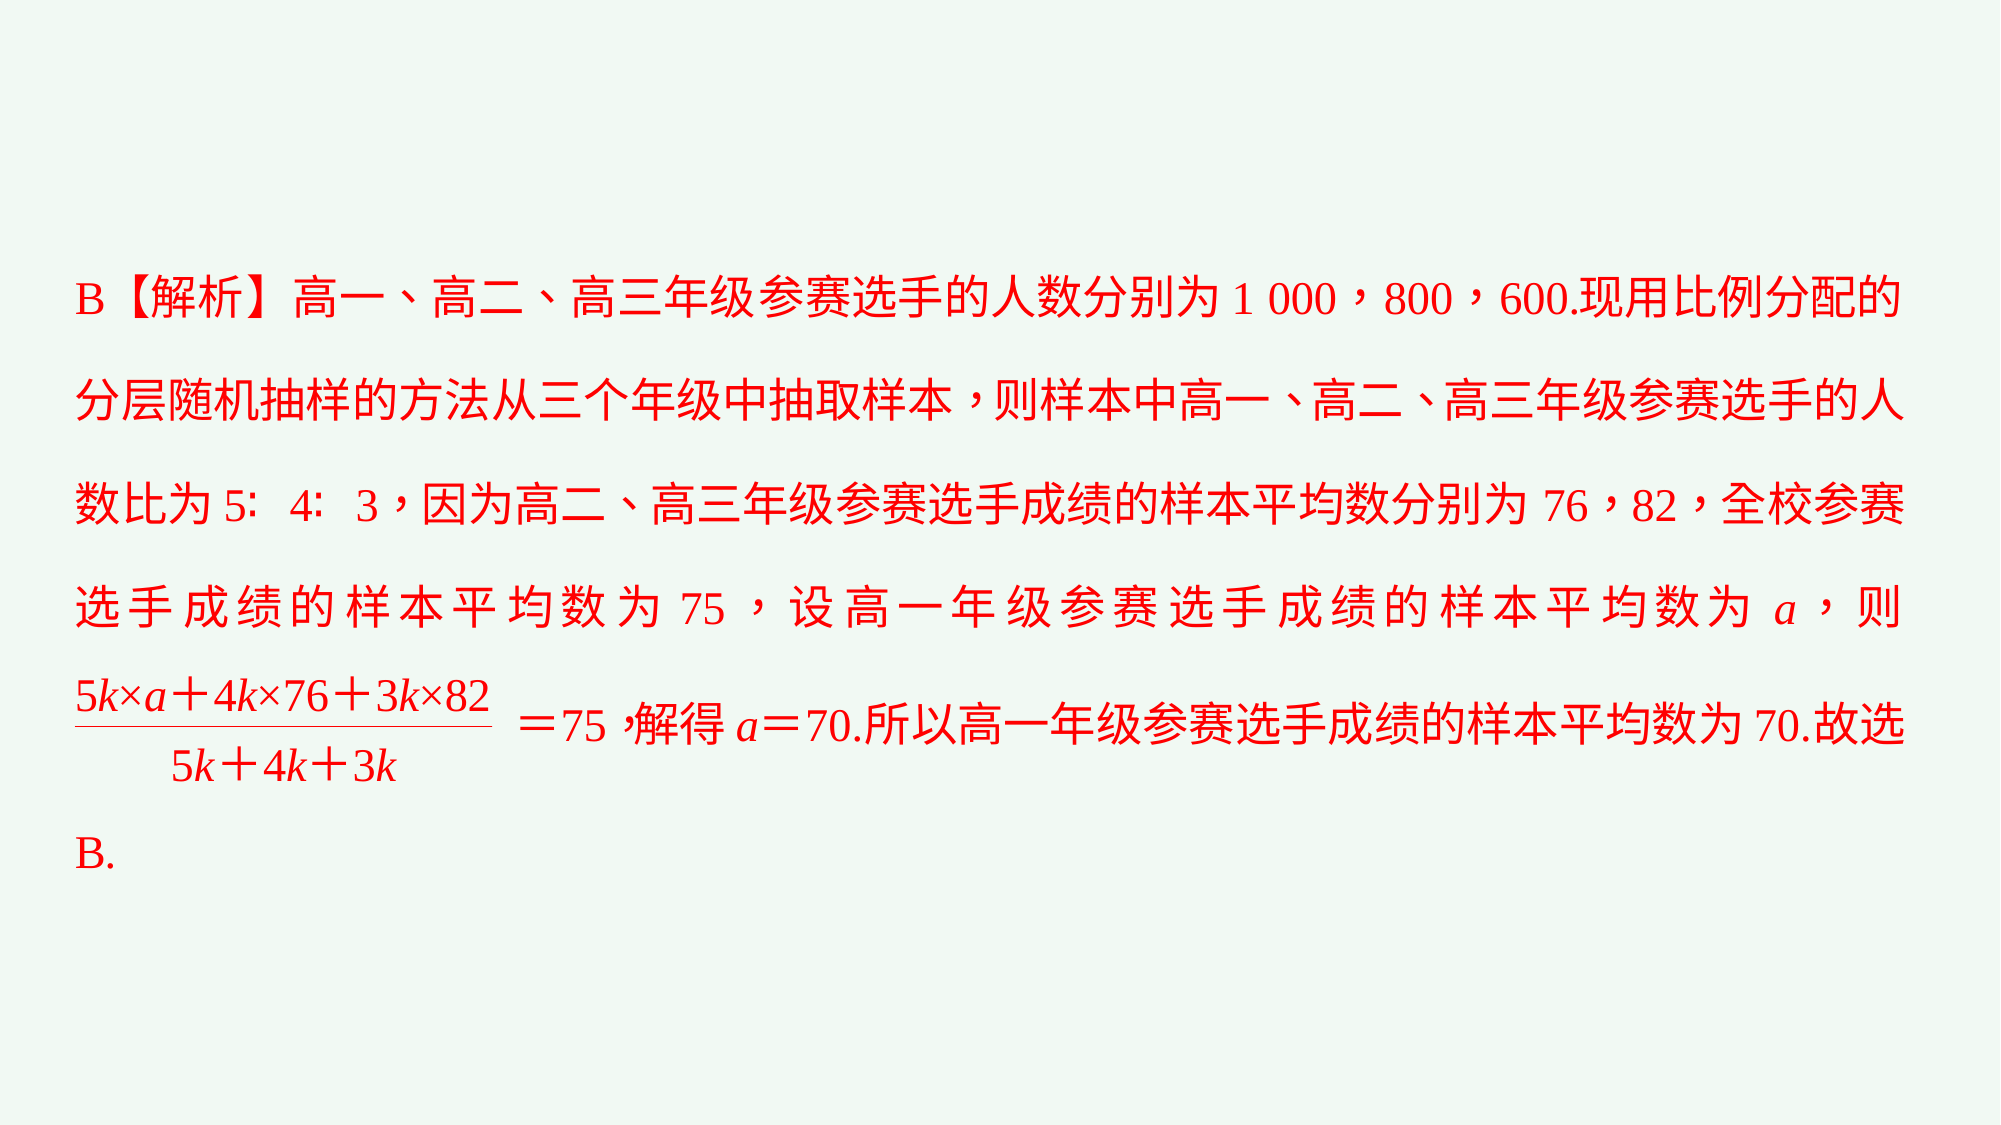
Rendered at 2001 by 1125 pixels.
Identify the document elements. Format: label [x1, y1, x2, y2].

text_box [74, 244, 1907, 905]
